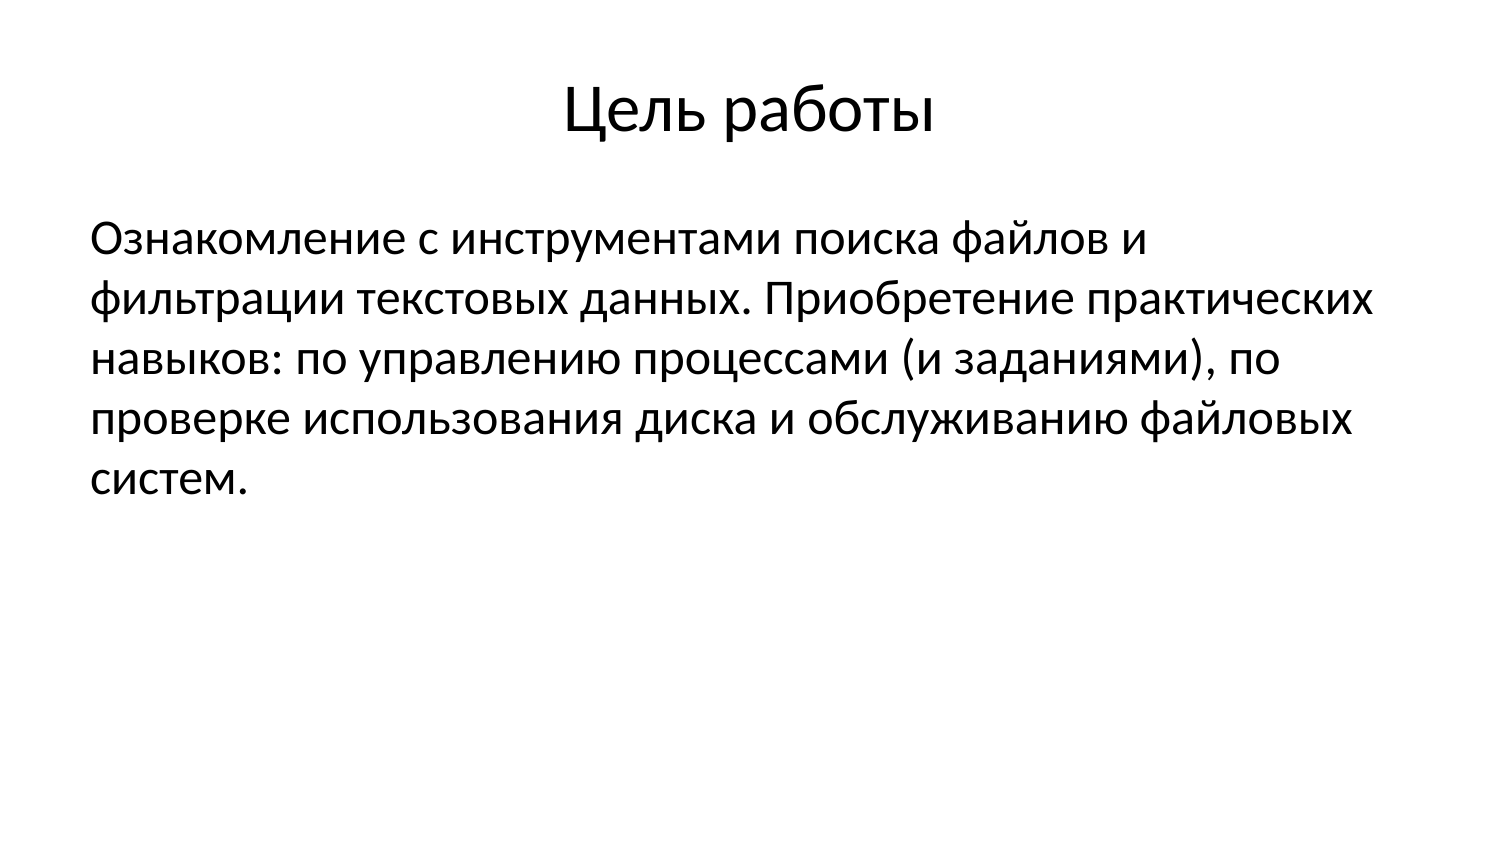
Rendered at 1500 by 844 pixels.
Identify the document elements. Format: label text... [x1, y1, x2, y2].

list Ознакомление с инструментами поиска файлов и фильтрации текстовых данных. Приобретение практических навыков: по управлению процессами (и заданиями), по проверке использования диска и обслуживанию файловых систем. [75, 196, 1425, 754]
title Цель работы [75, 33, 1425, 175]
